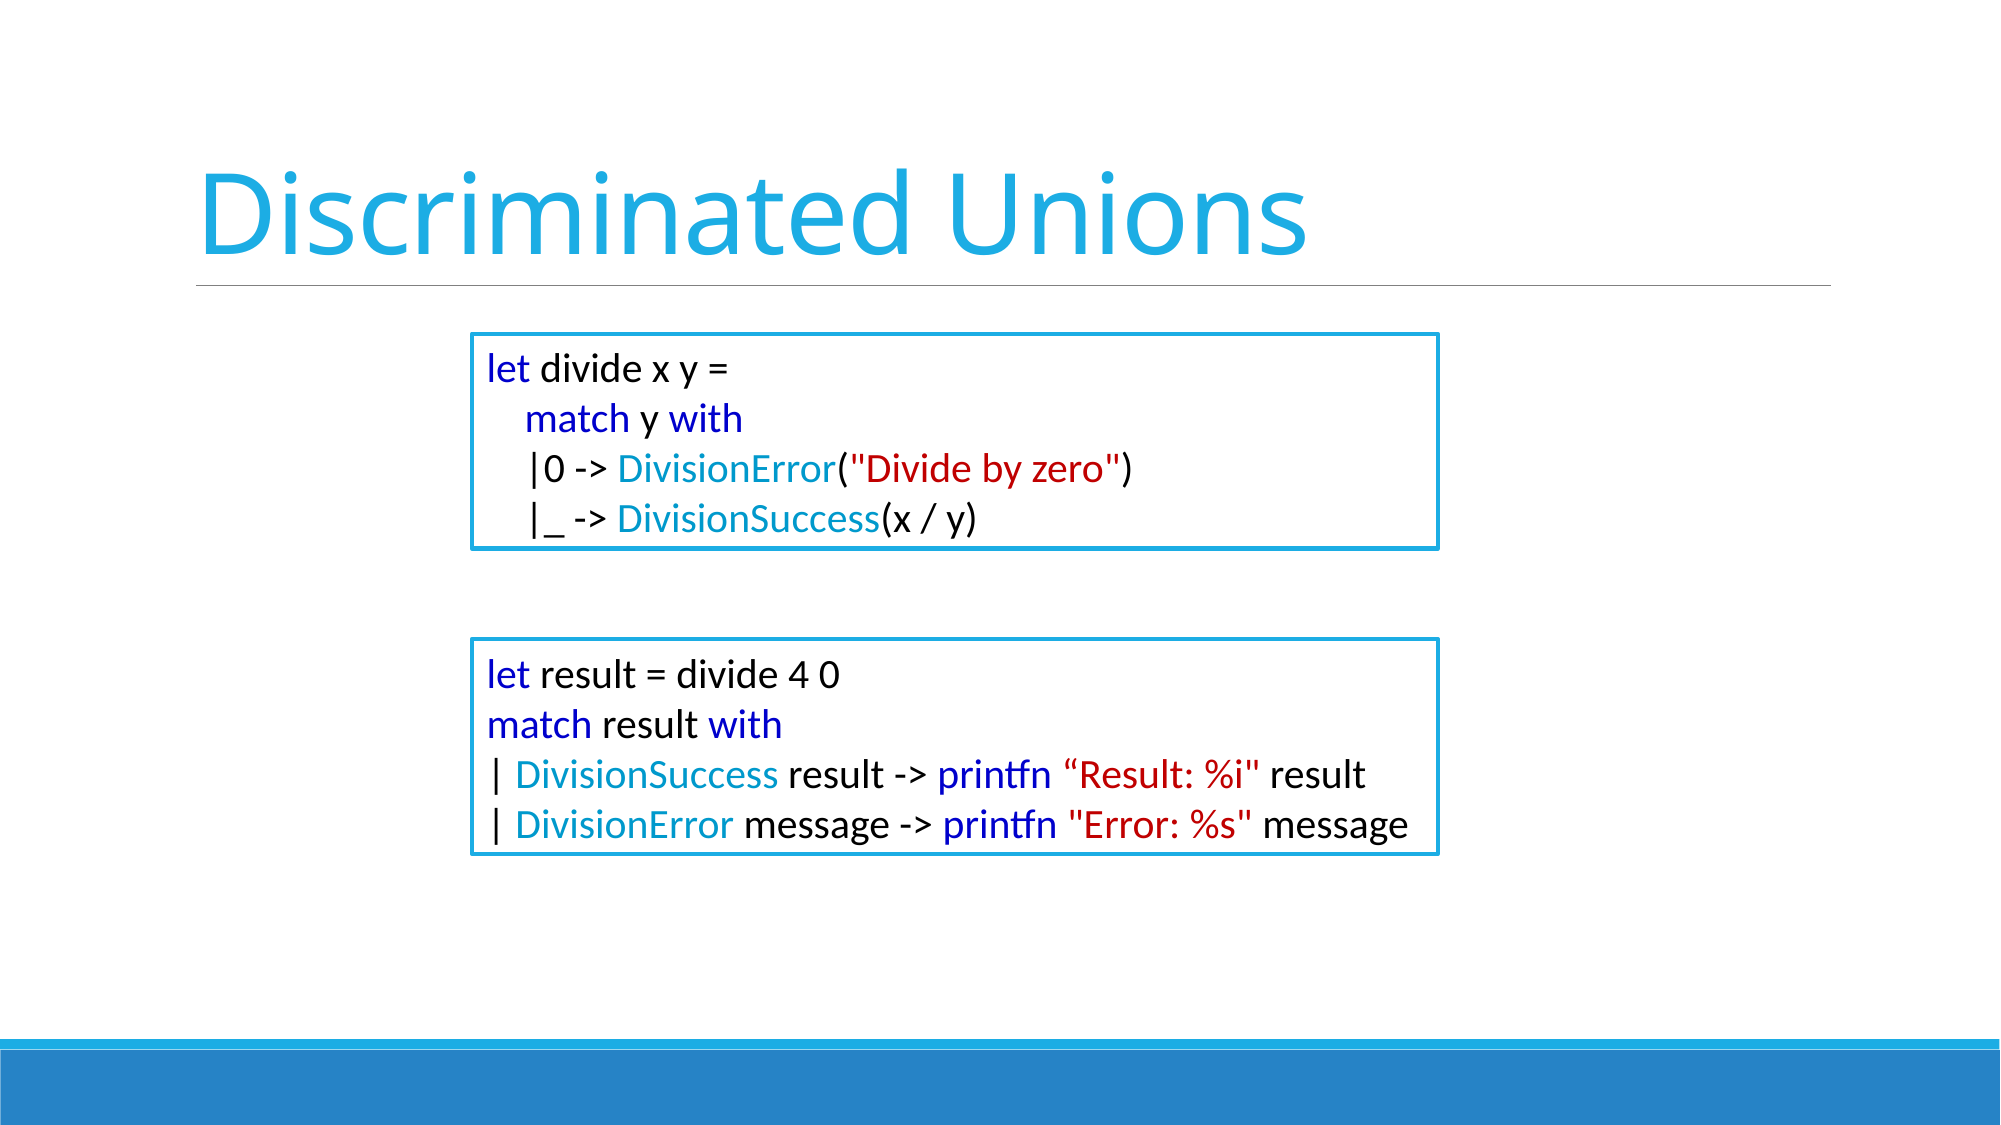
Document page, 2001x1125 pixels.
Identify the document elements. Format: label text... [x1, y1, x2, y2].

text_box let divide x y = match y with |0 -> DivisionError("Divide by zero") |_ -> DivisionSuccess(x / y) [471, 332, 1439, 550]
text_box let result = divide 4 0 match result with | DivisionSuccess result -> printfn “Result: %i" result | DivisionError message -> printfn "Error: %s" message [471, 638, 1439, 855]
title Discriminated Unions [180, 47, 1830, 285]
